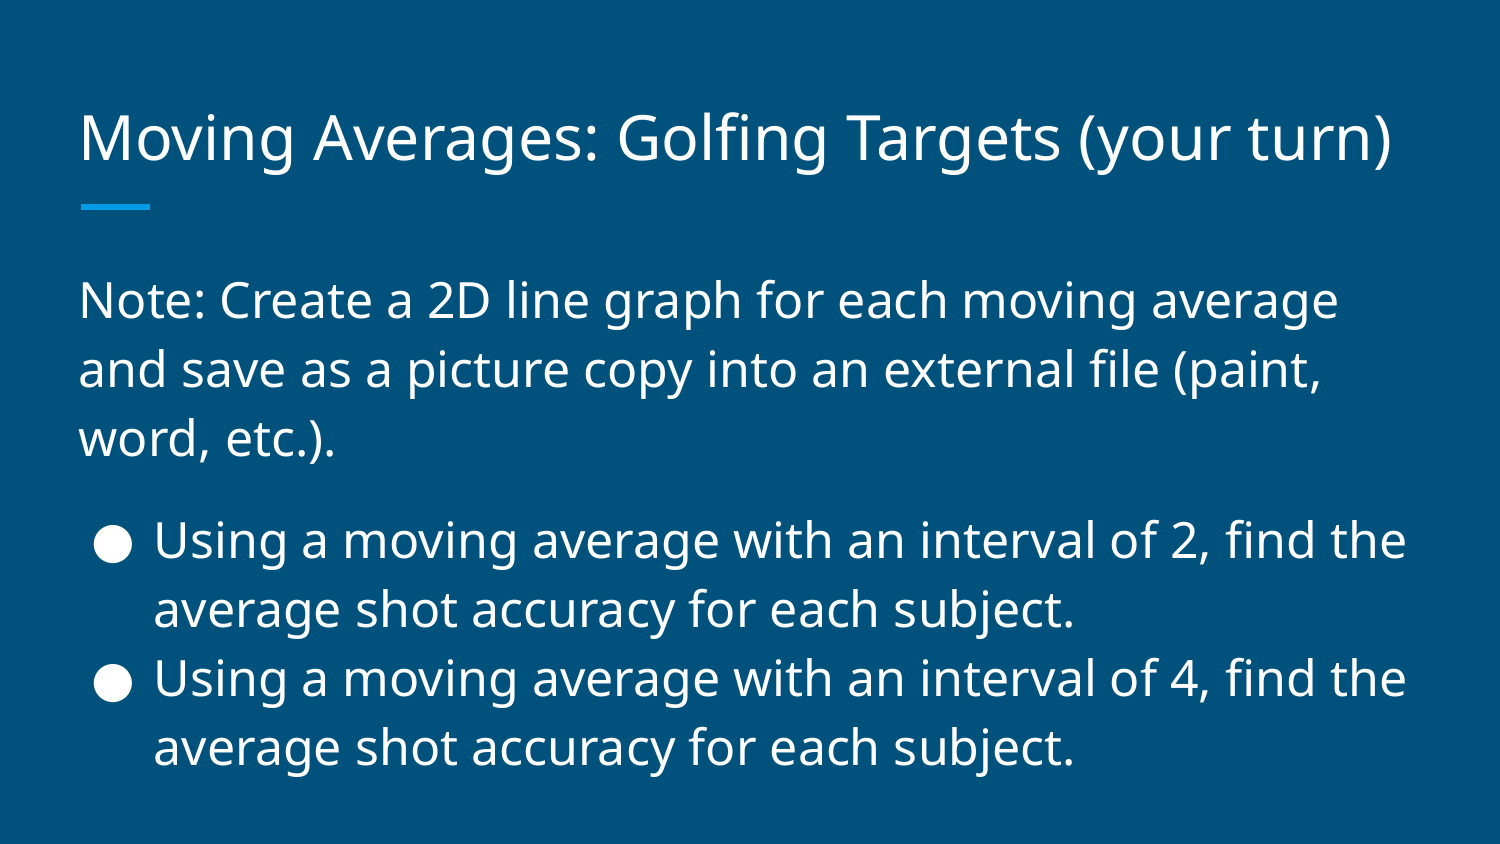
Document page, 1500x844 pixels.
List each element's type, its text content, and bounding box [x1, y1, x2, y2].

list Note: Create a 2D line graph for each moving average and save as a picture copy into an external file (paint, word, etc.). Using a moving average with an interval of 2, find the average shot accuracy for each subject. Using a moving average with an interval of 4, find the average shot accuracy for each subject. [63, 244, 1437, 750]
title Moving Averages: Golfing Targets (your turn) [63, 75, 1437, 188]
